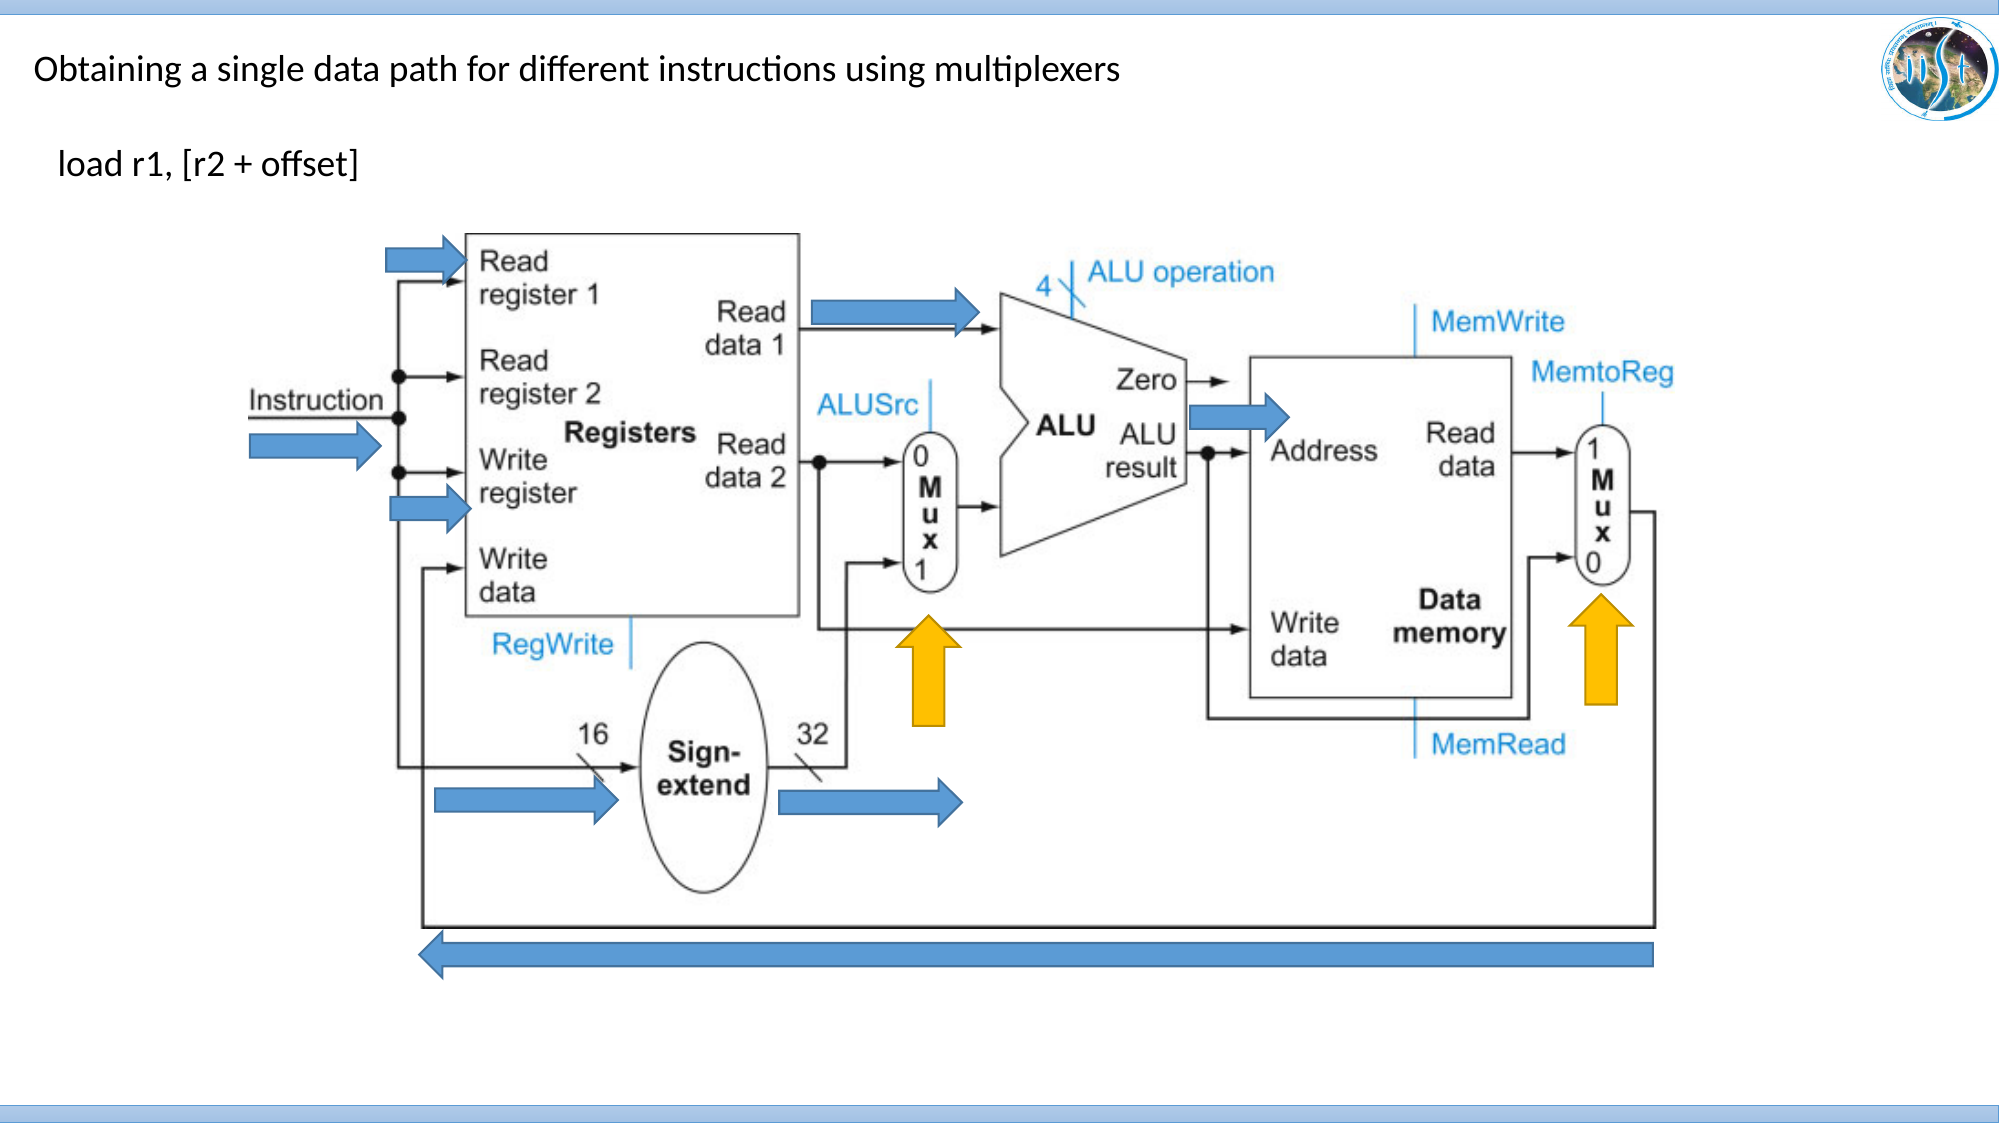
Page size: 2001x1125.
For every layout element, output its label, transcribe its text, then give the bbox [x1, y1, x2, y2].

text_box Obtaining a single data path for different instructions using multiplexers [18, 36, 1862, 97]
text_box [0, 0, 1999, 15]
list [248, 233, 1675, 929]
picture [1881, 17, 1999, 121]
text_box load r1, [r2 + offset] [42, 131, 664, 192]
picture [1954, 79, 1999, 121]
text_box [0, 1105, 1999, 1123]
text_box [417, 929, 1654, 981]
